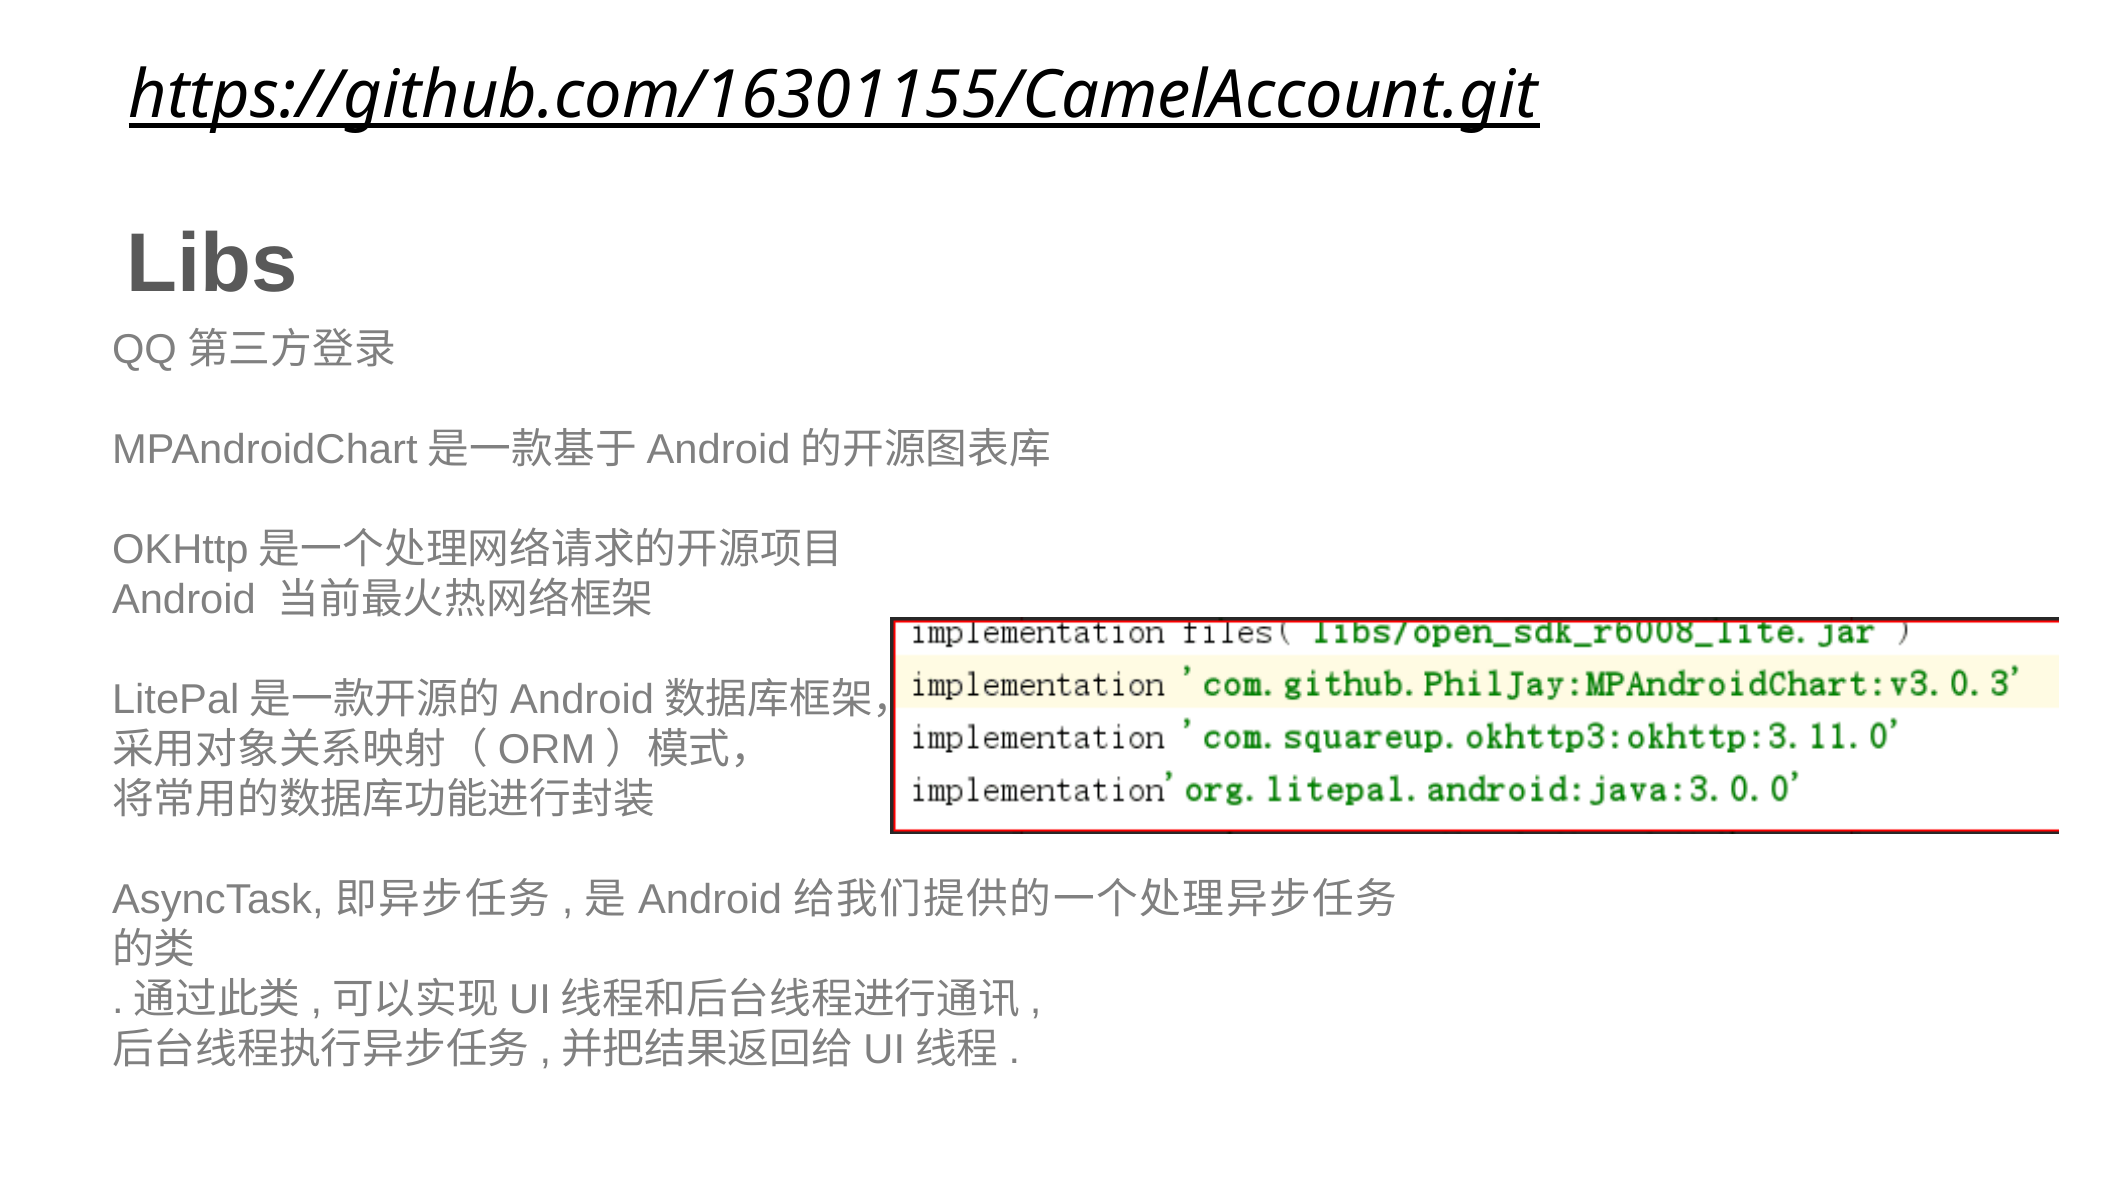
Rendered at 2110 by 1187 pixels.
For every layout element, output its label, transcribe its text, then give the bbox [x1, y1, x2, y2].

text_box QQ第三方登录 MPAndroidChart是一款基于Android的开源图表库 OKHttp是一个处理网络请求的开源项目 Android 当前最火热网络框架 LitePal是一款开源的Android数据库框架， 采用对象关系映射（ORM）模式， 将常用的数据库功能进行封装 AsyncTask,即异步任务,是Android给我们提供的一个处理异步任务的类 .通过此类,可以实现UI线程和后台线程进行通讯, 后台线程执行异步任务,并把结果返回给UI线程. [112, 321, 1398, 1123]
picture [890, 617, 2059, 834]
text_box https://github.com/16301155/CamelAccount.git [113, 43, 2059, 139]
text_box Libs [126, 207, 1037, 309]
